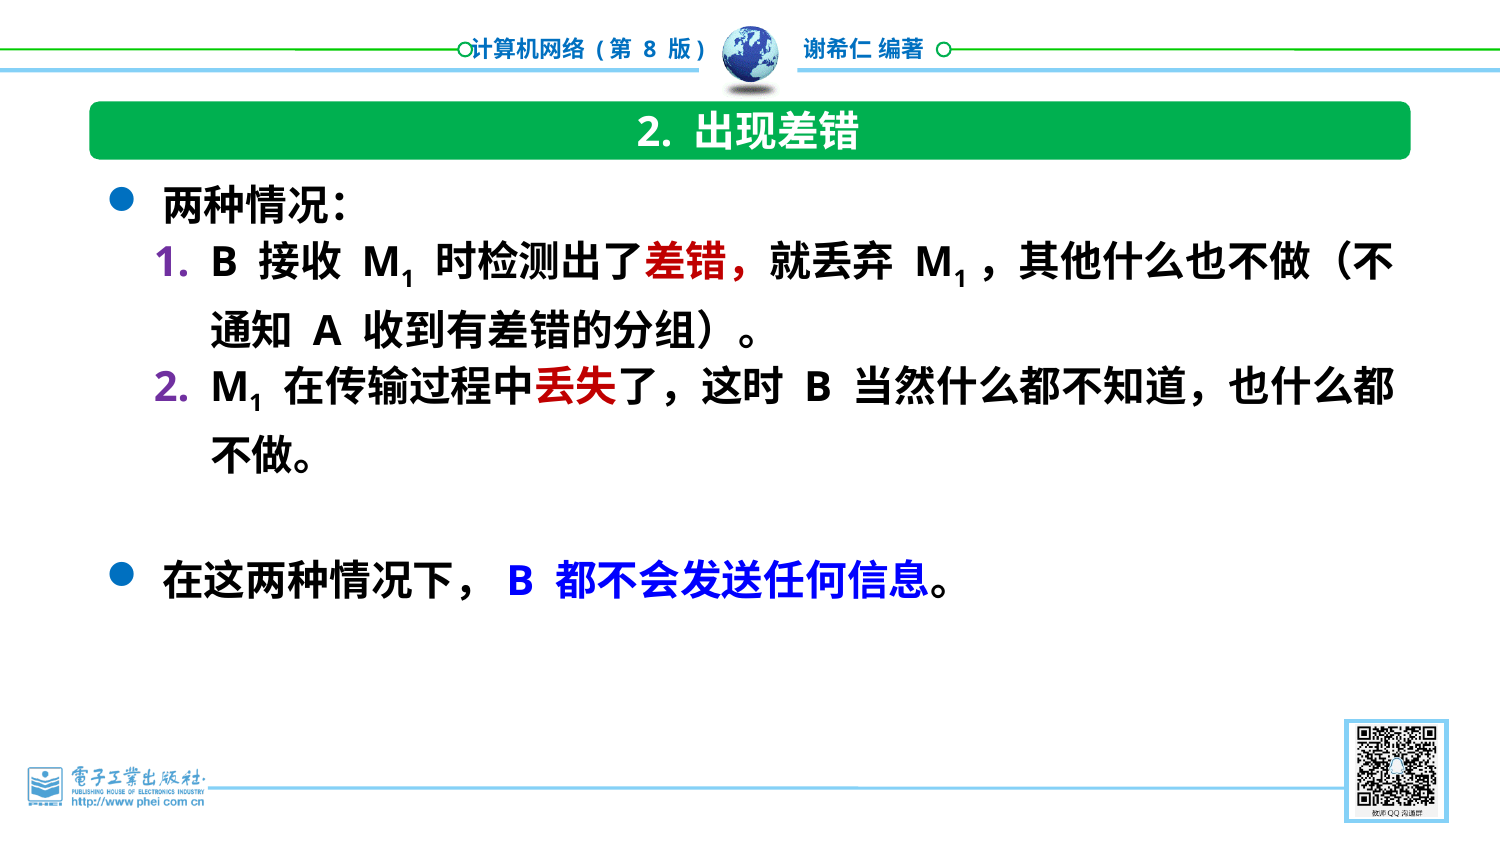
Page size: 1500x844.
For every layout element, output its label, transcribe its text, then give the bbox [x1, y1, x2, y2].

text_box 两种情况： B 接收 M1 时检测出了差错，就丢弃 M1，其他什么也不做（不通知 A 收到有差错的分组）。 M1 在传输过程中丢失了，这时 B 当然什么都不知道，也什么都不做。 在这两种情况下，B 都不会发送任何信息。 [91, 159, 1434, 612]
picture [23, 764, 208, 809]
text_box [89, 101, 621, 160]
text_box 2. 出现差错 [621, 97, 876, 163]
picture [720, 24, 780, 97]
text_box [876, 101, 1411, 160]
picture [1355, 724, 1438, 817]
